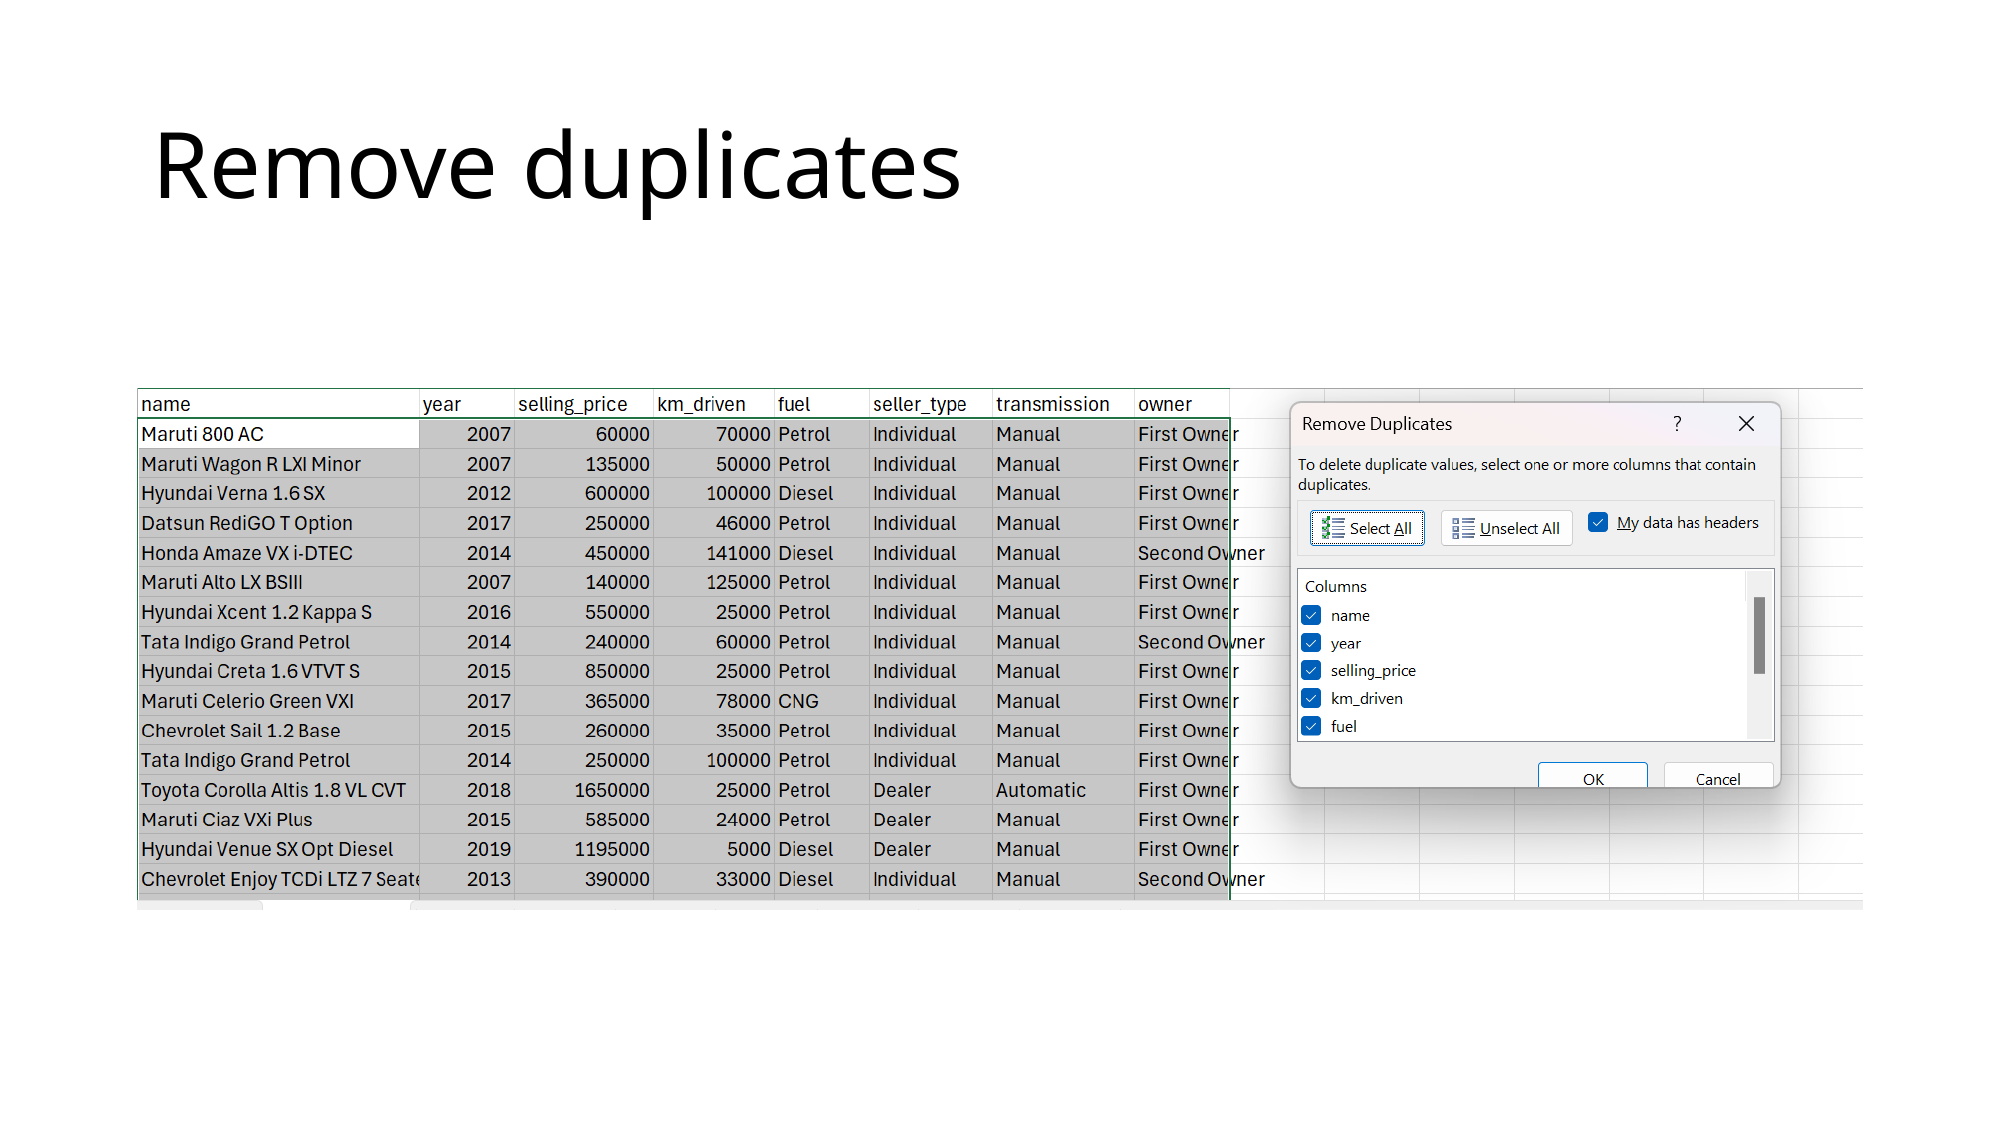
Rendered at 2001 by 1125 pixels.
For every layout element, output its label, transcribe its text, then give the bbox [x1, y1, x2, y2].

title Remove duplicates [137, 59, 1863, 278]
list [136, 387, 1863, 911]
